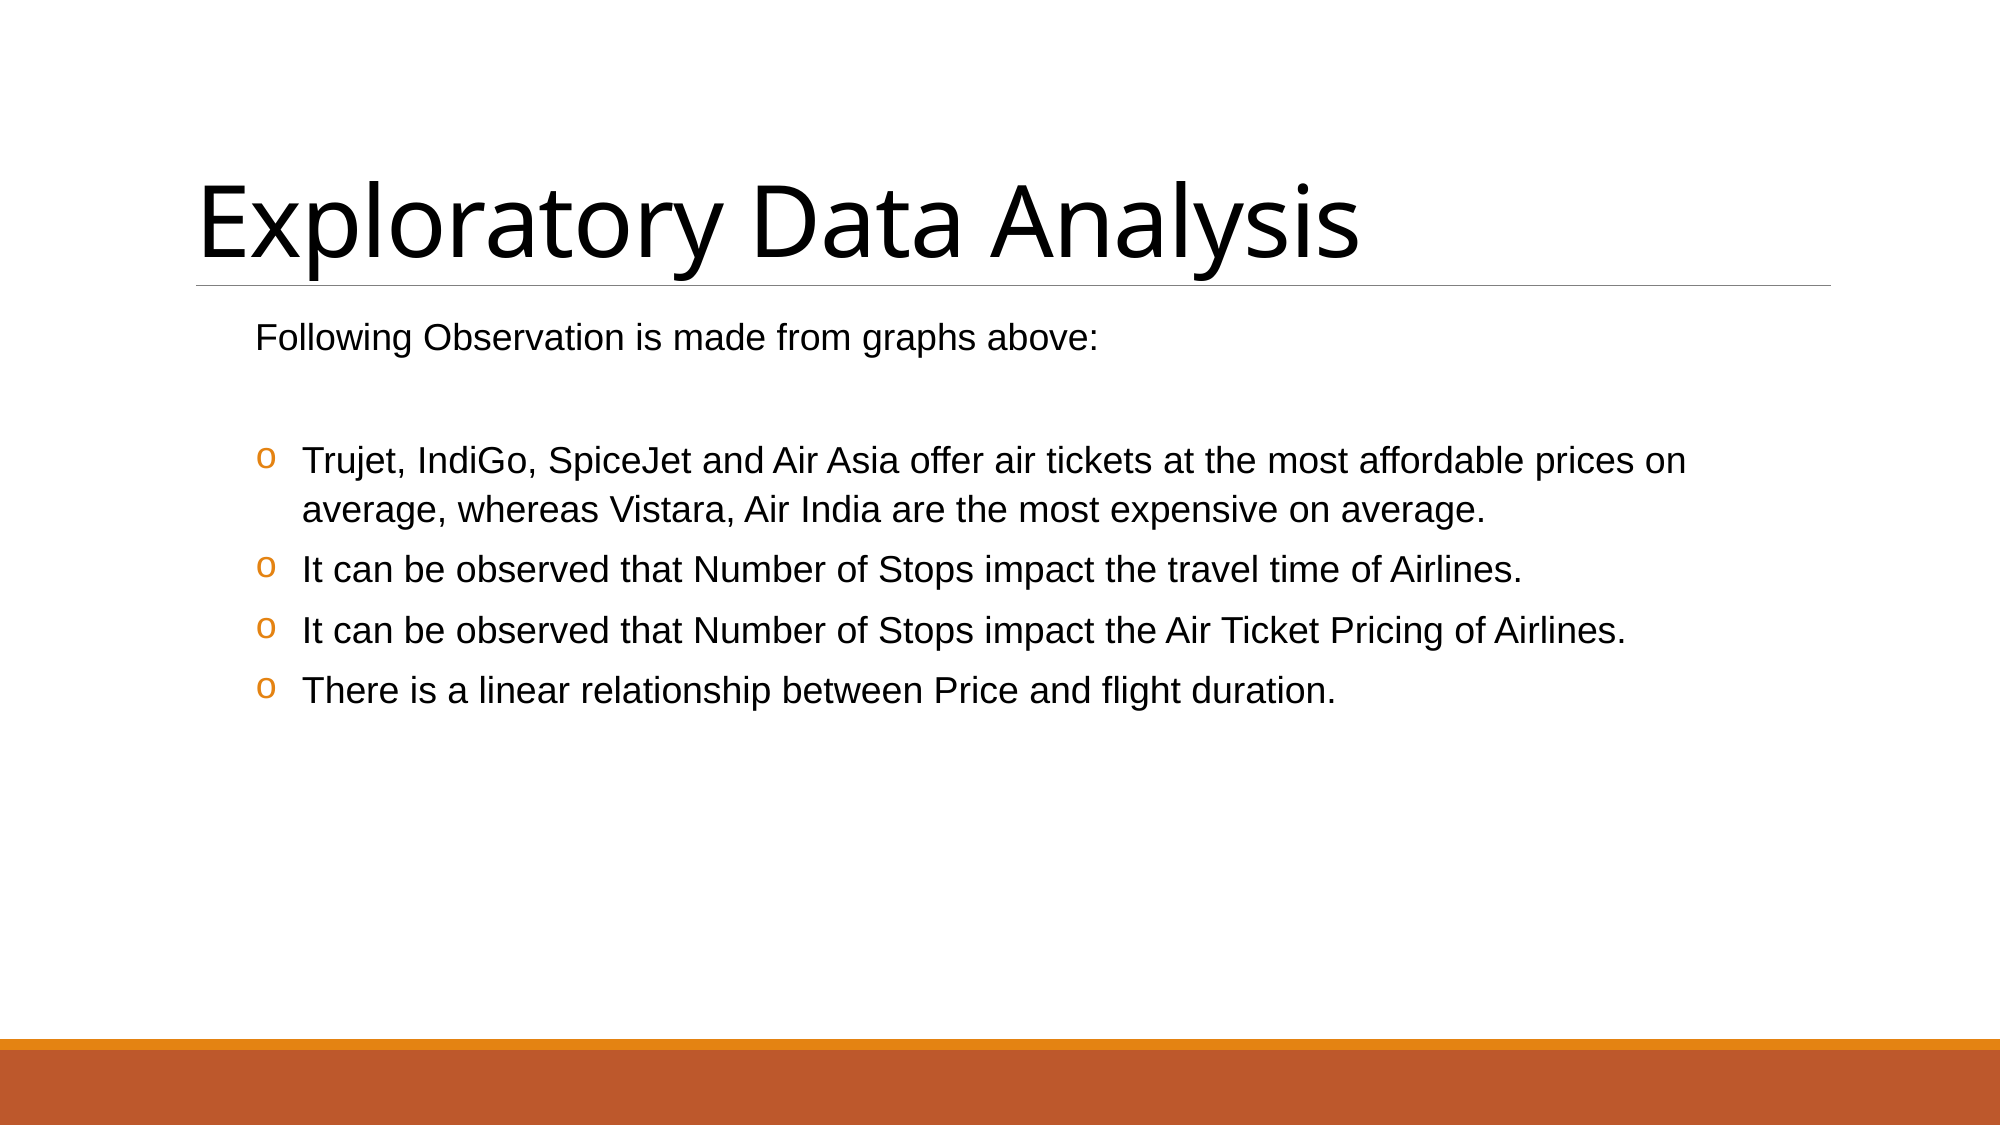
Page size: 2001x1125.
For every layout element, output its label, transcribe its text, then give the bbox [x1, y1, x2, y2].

title Exploratory Data Analysis [180, 47, 1830, 285]
list Following Observation is made from graphs above: Trujet, IndiGo, SpiceJet and Air Asia offer air tickets at the most affordable prices on average, whereas Vistara, Air India are the most expensive on average. It can be observed that Number of Stops impact the travel time of Airlines. It can be observed that Number of Stops impact the Air Ticket Pricing of Airlines. There is a linear relationship between Price and flight duration. [180, 302, 1830, 963]
